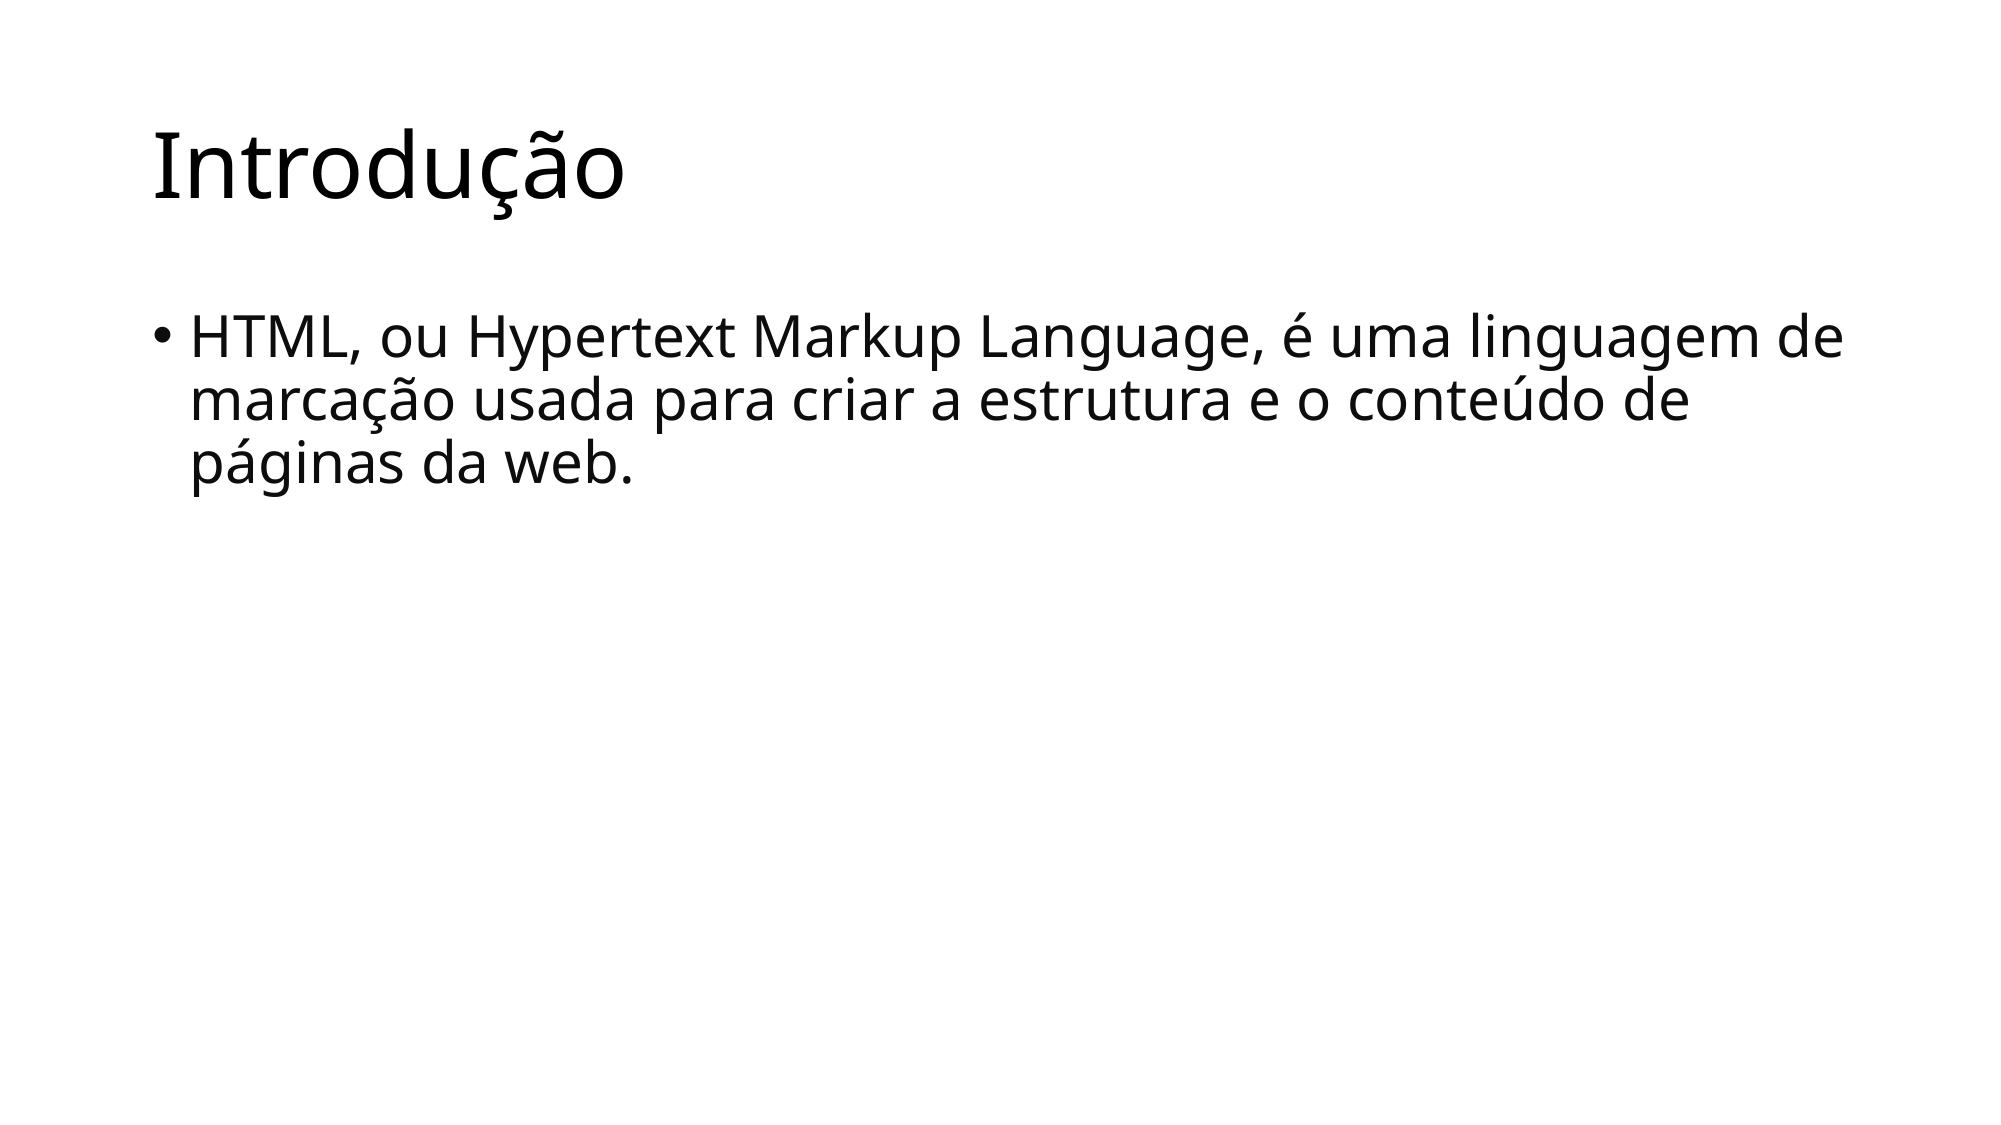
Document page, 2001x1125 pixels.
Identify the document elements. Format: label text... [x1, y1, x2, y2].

title Introdução [137, 59, 1863, 278]
list HTML, ou Hypertext Markup Language, é uma linguagem de marcação usada para criar a estrutura e o conteúdo de páginas da web. [137, 299, 1863, 1014]
